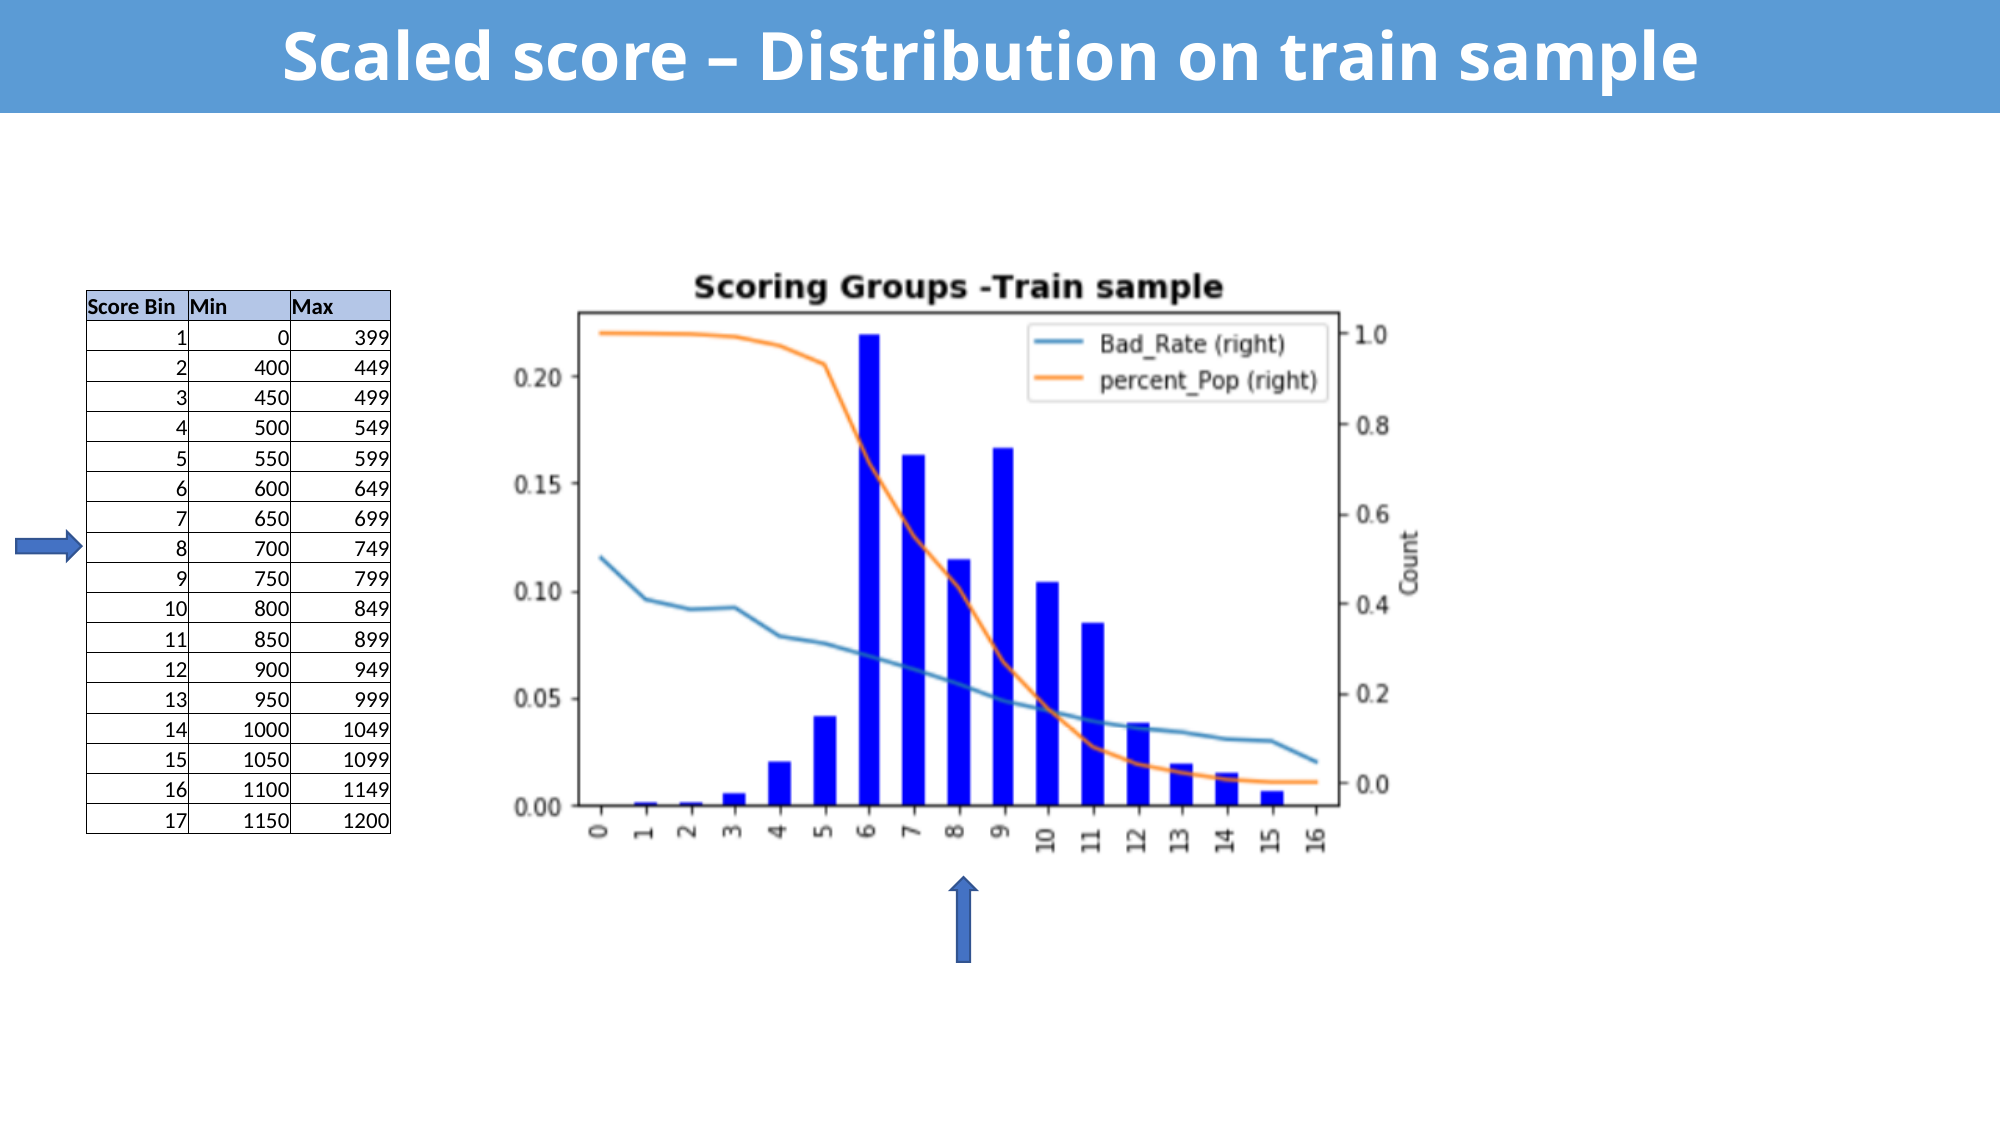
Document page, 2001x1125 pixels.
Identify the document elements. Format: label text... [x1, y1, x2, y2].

table_header Score Bin [87, 291, 188, 320]
table_cell 1 [87, 321, 188, 350]
table_cell 699 [291, 502, 390, 532]
table_cell 3 [87, 382, 188, 411]
table_cell 700 [189, 533, 290, 562]
picture [482, 249, 1471, 875]
table_cell 550 [189, 442, 290, 471]
table_cell 11 [87, 623, 188, 652]
table_cell 449 [291, 351, 390, 381]
table_cell 649 [291, 472, 390, 501]
table_cell 5 [87, 442, 188, 471]
table_cell 1200 [291, 804, 390, 833]
table_cell 749 [291, 533, 390, 562]
table_cell 450 [189, 382, 290, 411]
table_cell 799 [291, 563, 390, 592]
table_cell 4 [87, 412, 188, 441]
table_cell 599 [291, 442, 390, 471]
table_cell 499 [291, 382, 390, 411]
table_cell 800 [189, 593, 290, 622]
table_cell 7 [87, 502, 188, 532]
table_cell 14 [87, 714, 188, 743]
table_cell 2 [87, 351, 188, 381]
table_cell 8 [87, 533, 188, 562]
table_cell 1000 [189, 714, 290, 743]
table_cell 849 [291, 593, 390, 622]
table_cell 15 [87, 744, 188, 773]
table_cell 399 [291, 321, 390, 350]
table_cell 900 [189, 653, 290, 682]
table_header Min [189, 291, 290, 320]
table_cell 1099 [291, 744, 390, 773]
table_cell 500 [189, 412, 290, 441]
table_cell 549 [291, 412, 390, 441]
table_cell 850 [189, 623, 290, 652]
table_cell 16 [87, 774, 188, 803]
table_cell 12 [87, 653, 188, 682]
table_header Max [291, 291, 390, 320]
table_cell 6 [87, 472, 188, 501]
table_cell 950 [189, 683, 290, 713]
table_cell 949 [291, 653, 390, 682]
table_cell 400 [189, 351, 290, 381]
table_cell 10 [87, 593, 188, 622]
text_box [947, 875, 980, 963]
table_cell 1050 [189, 744, 290, 773]
table_cell 600 [189, 472, 290, 501]
table_cell 1100 [189, 774, 290, 803]
table_cell 999 [291, 683, 390, 713]
table_cell 750 [189, 563, 290, 592]
table_cell 13 [87, 683, 188, 713]
table_cell 9 [87, 563, 188, 592]
text_box Scaled score – Distribution on train sample [0, 0, 2000, 113]
text_box [15, 529, 84, 564]
table_cell 899 [291, 623, 390, 652]
table_cell 1149 [291, 774, 390, 803]
table_cell 650 [189, 502, 290, 532]
table_cell 0 [189, 321, 290, 350]
table_cell 1150 [189, 804, 290, 833]
table_cell 17 [87, 804, 188, 833]
table_cell 1049 [291, 714, 390, 743]
